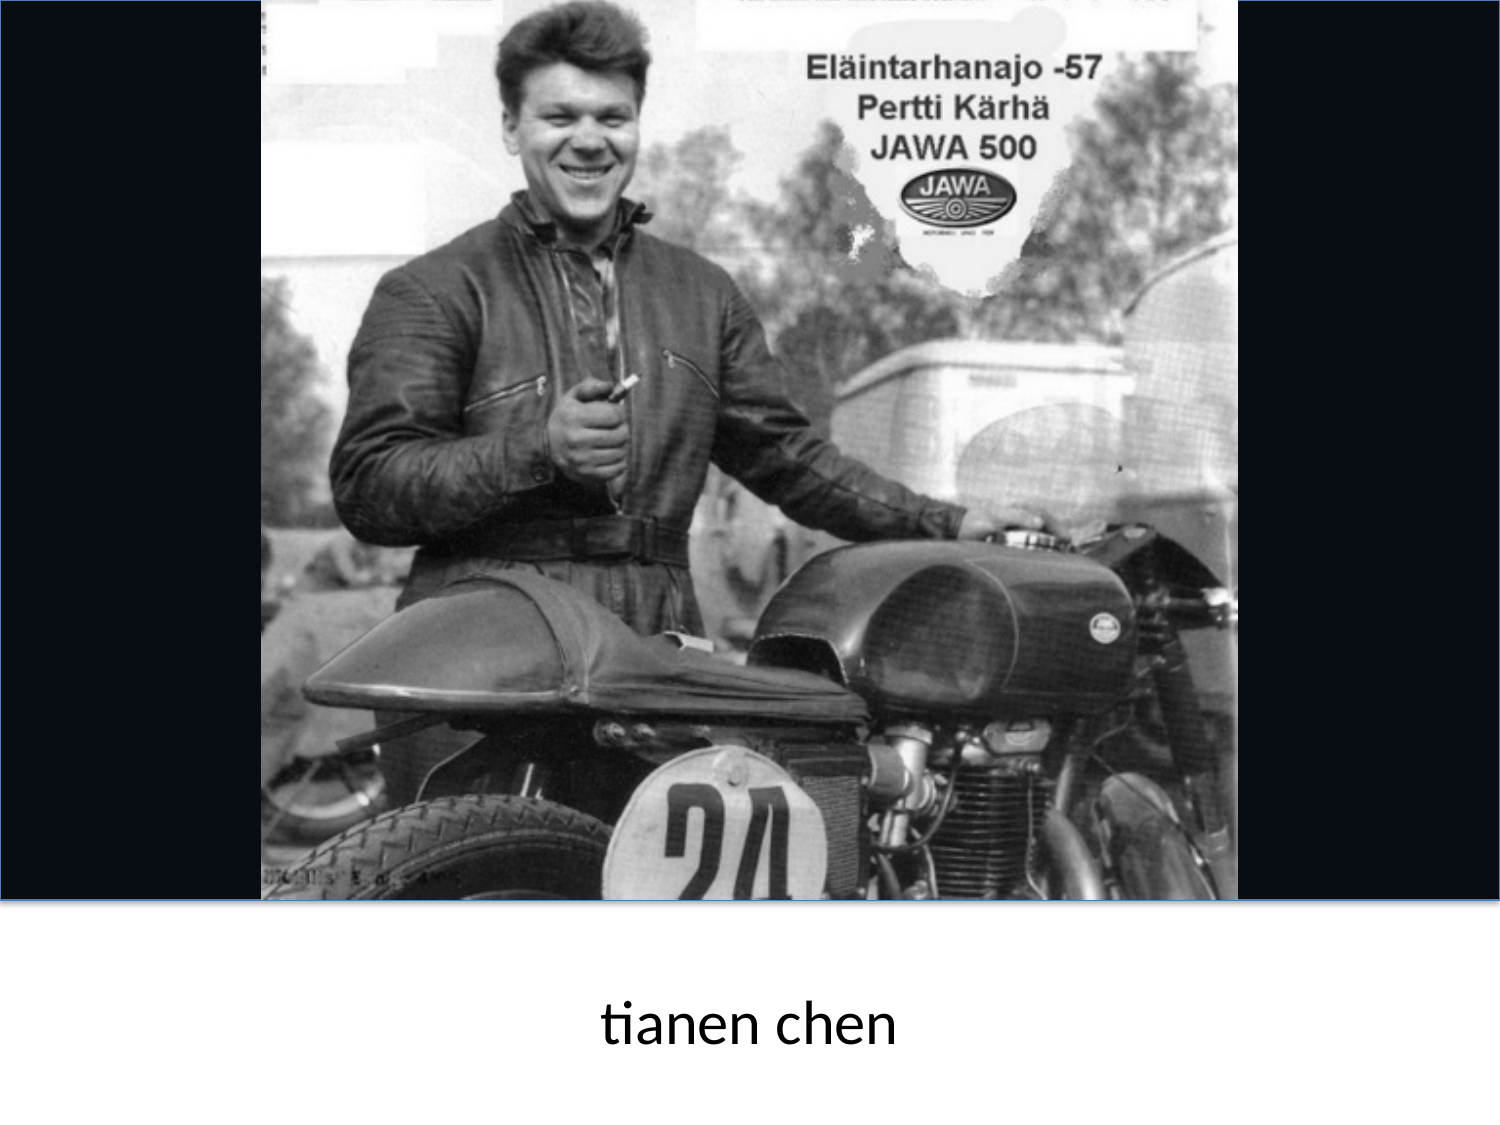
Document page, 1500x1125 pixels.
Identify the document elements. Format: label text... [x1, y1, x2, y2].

text_box [1240, 0, 1500, 901]
picture [261, 0, 1239, 901]
text_box tianen chen [585, 975, 915, 1065]
text_box [0, 0, 259, 901]
